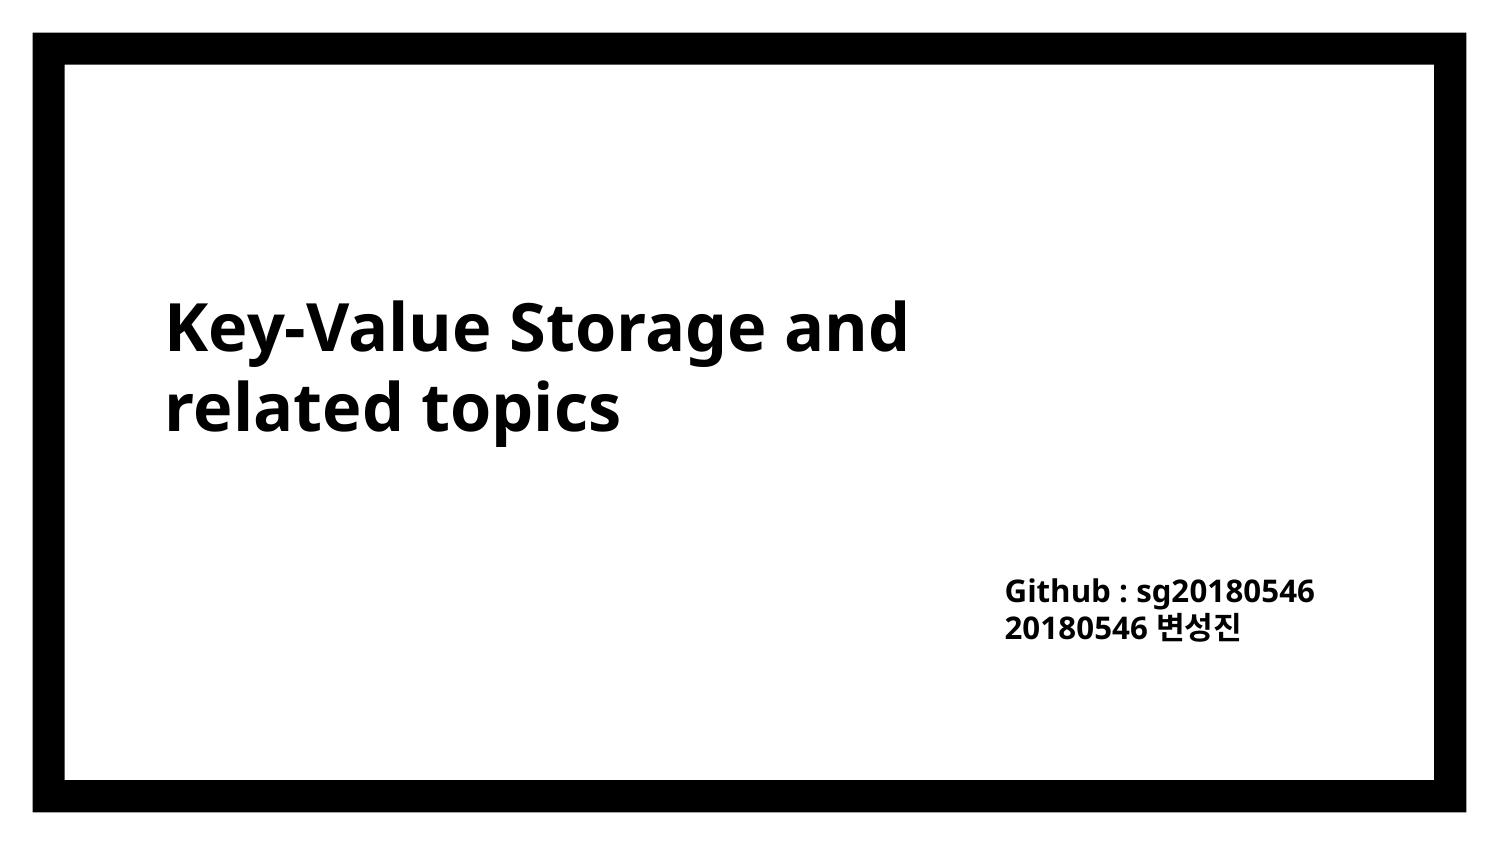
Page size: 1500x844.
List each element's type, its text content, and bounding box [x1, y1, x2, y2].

text_box Github : sg20180546 20180546변성진 [989, 629, 1499, 699]
text_box Key-Value Storage and related topics [149, 794, 955, 844]
